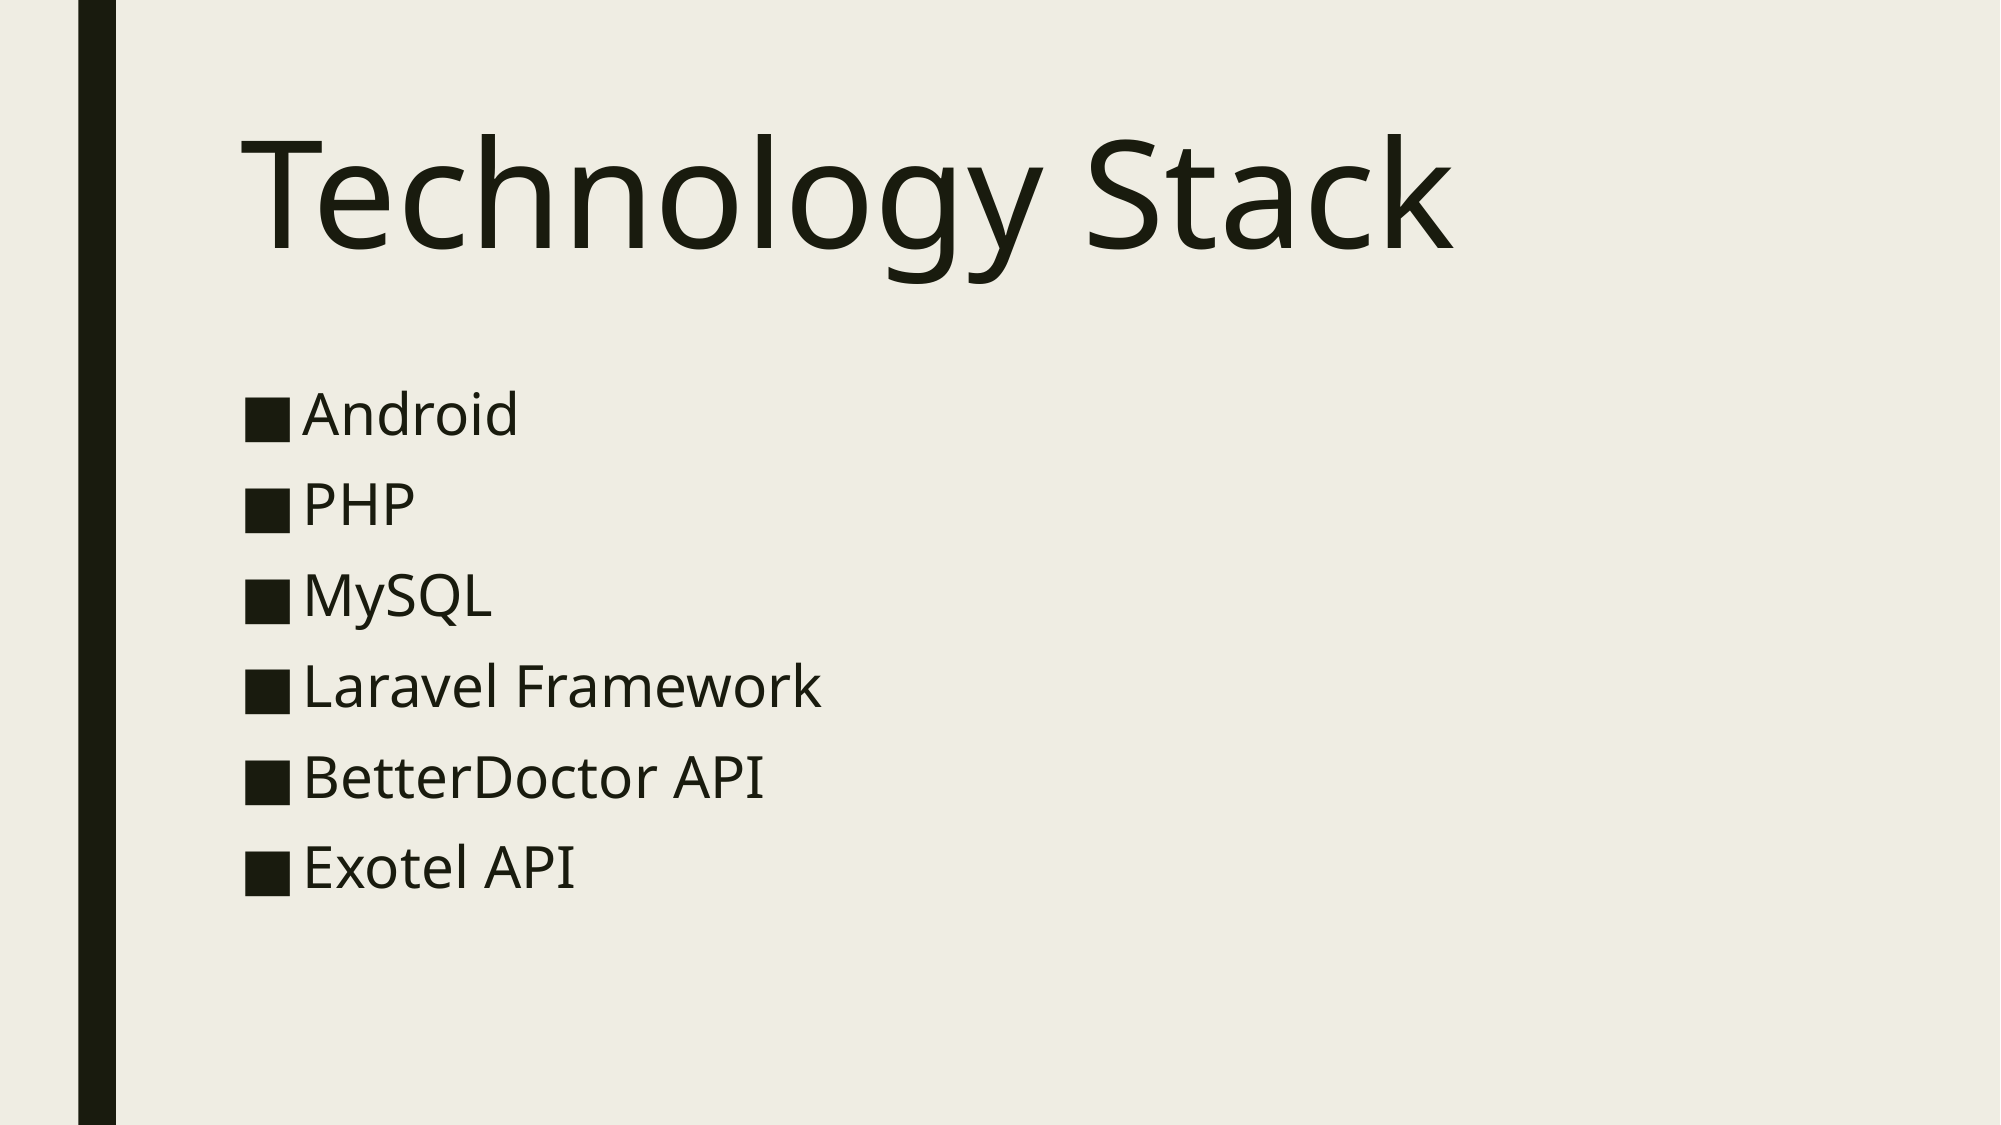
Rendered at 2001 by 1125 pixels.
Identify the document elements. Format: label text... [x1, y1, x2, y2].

title Technology Stack [225, 112, 1800, 357]
list Android PHP MySQL Laravel Framework BetterDoctor API Exotel API [225, 375, 1800, 963]
